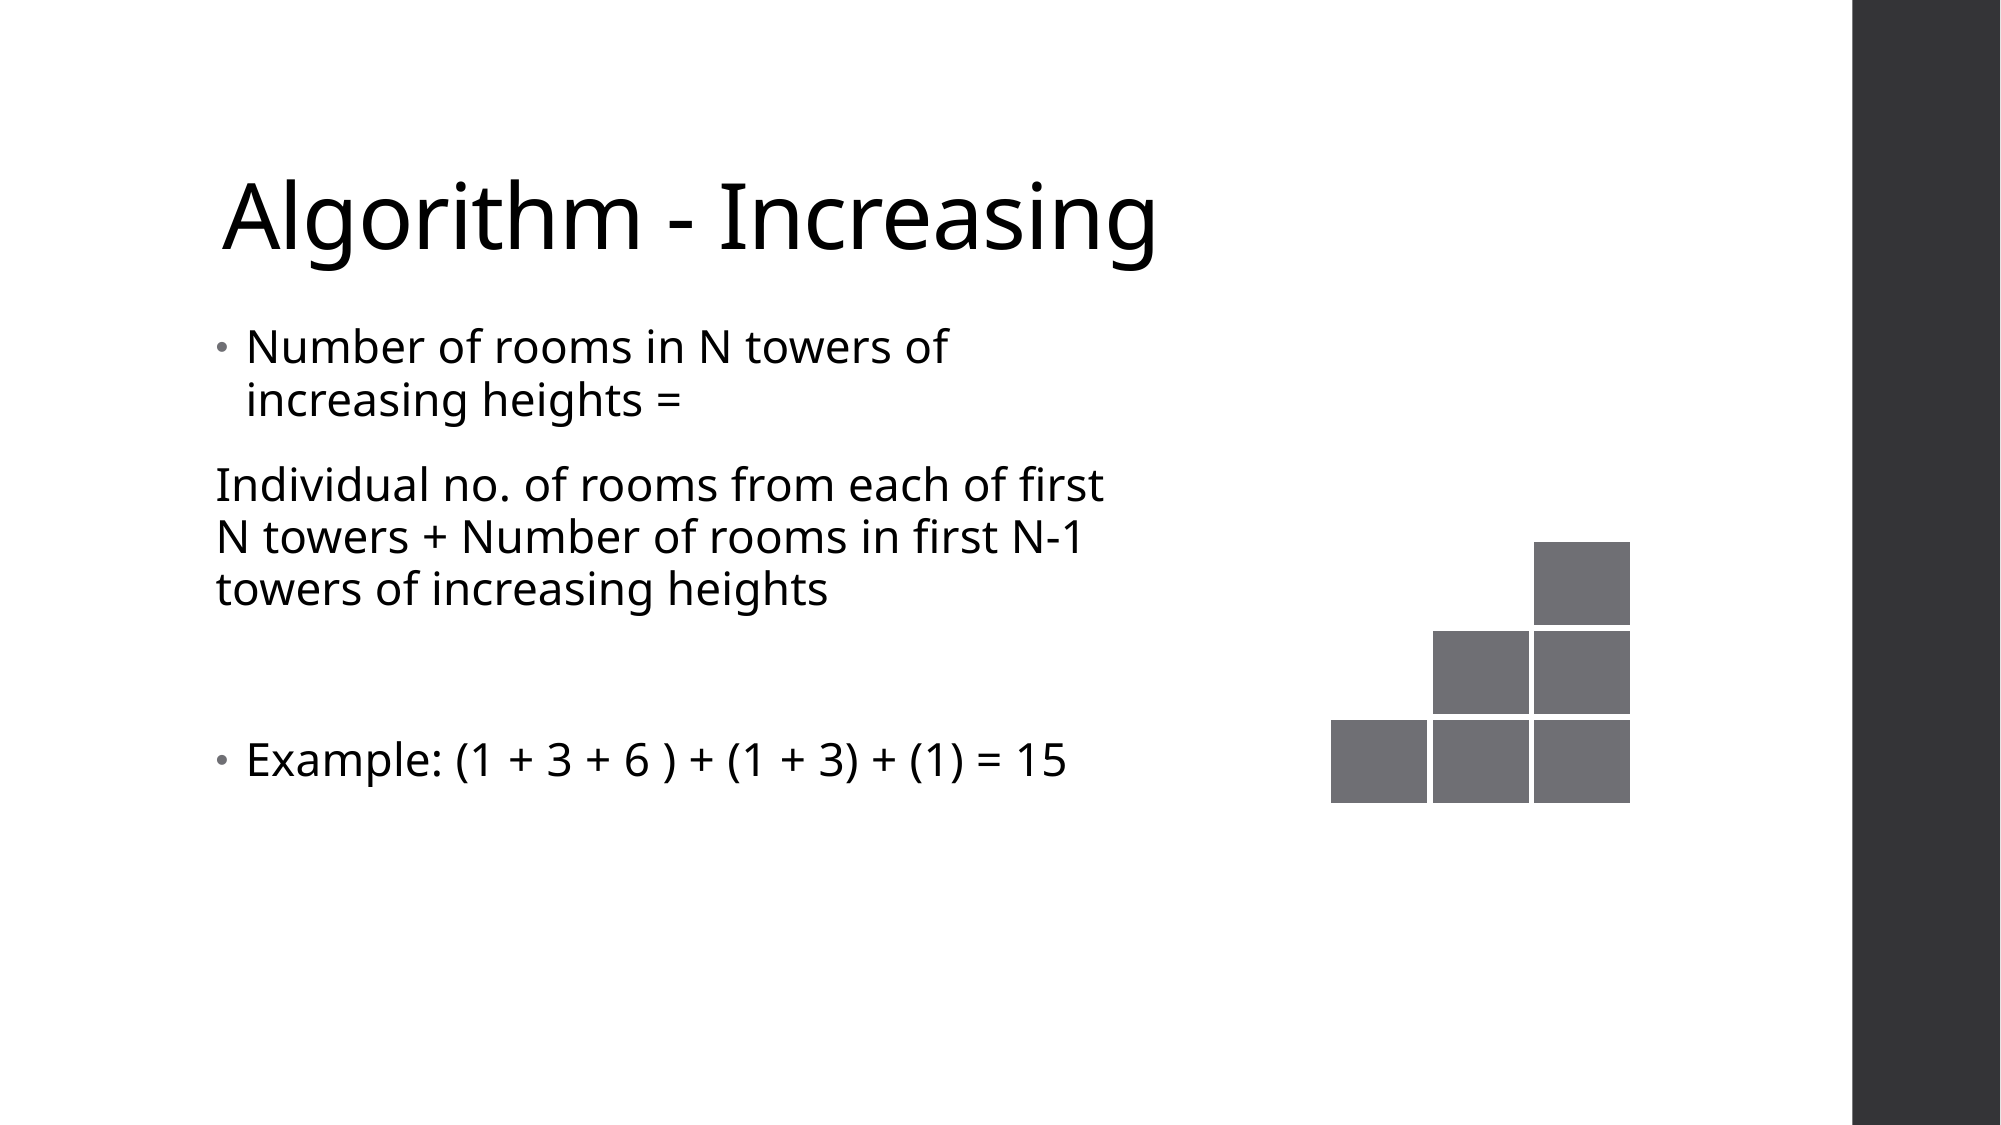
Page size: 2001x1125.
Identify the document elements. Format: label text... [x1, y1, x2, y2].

table_cell [1433, 720, 1529, 803]
table_cell [1534, 631, 1630, 714]
table_header [1433, 631, 1529, 714]
table_header [1534, 542, 1630, 625]
table_header [1331, 720, 1427, 803]
table_cell [1534, 720, 1630, 803]
list Number of rooms in N towers of increasing heights = Individual no. of rooms from each of first N towers + Number of rooms in first N-1 towers of increasing heights Example: (1 + 3 + 6 ) + (1 + 3) + (1) = 15 [200, 314, 1135, 825]
title Algorithm - Increasing [206, 60, 1797, 278]
